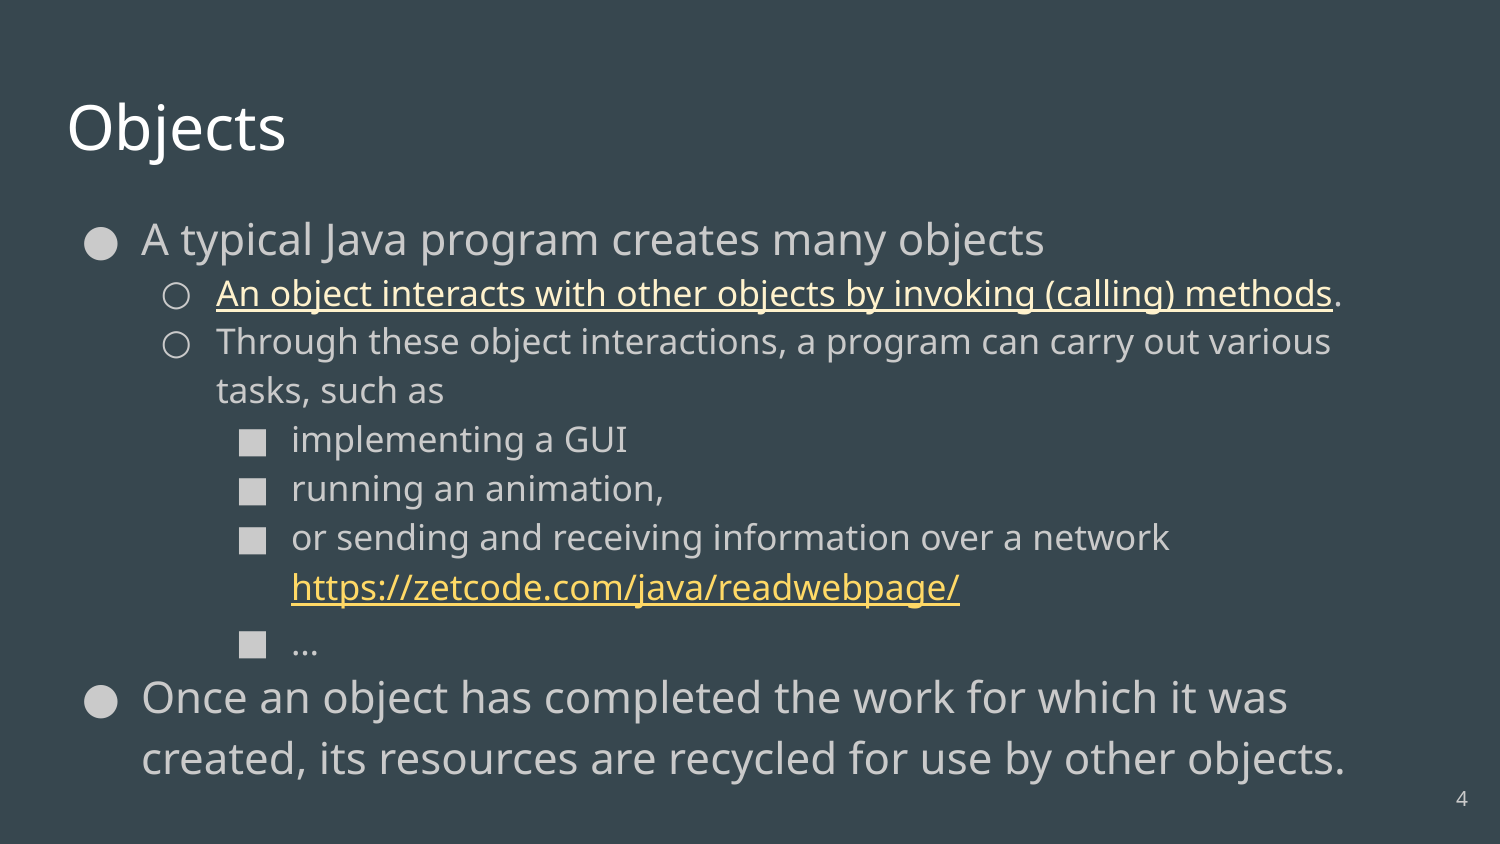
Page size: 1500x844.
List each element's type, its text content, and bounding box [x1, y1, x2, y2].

slide_number 4 [1392, 767, 1483, 833]
list A typical Java program creates many objects An object interacts with other objects by invoking (calling) methods. Through these object interactions, a program can carry out various tasks, such as implementing a GUI running an animation, or sending and receiving information over a network https://zetcode.com/java/readwebpage/ … Once an object has completed the work for which it was created, its resources are recycled for use by other objects. [51, 189, 1449, 750]
title Objects [51, 72, 1449, 167]
